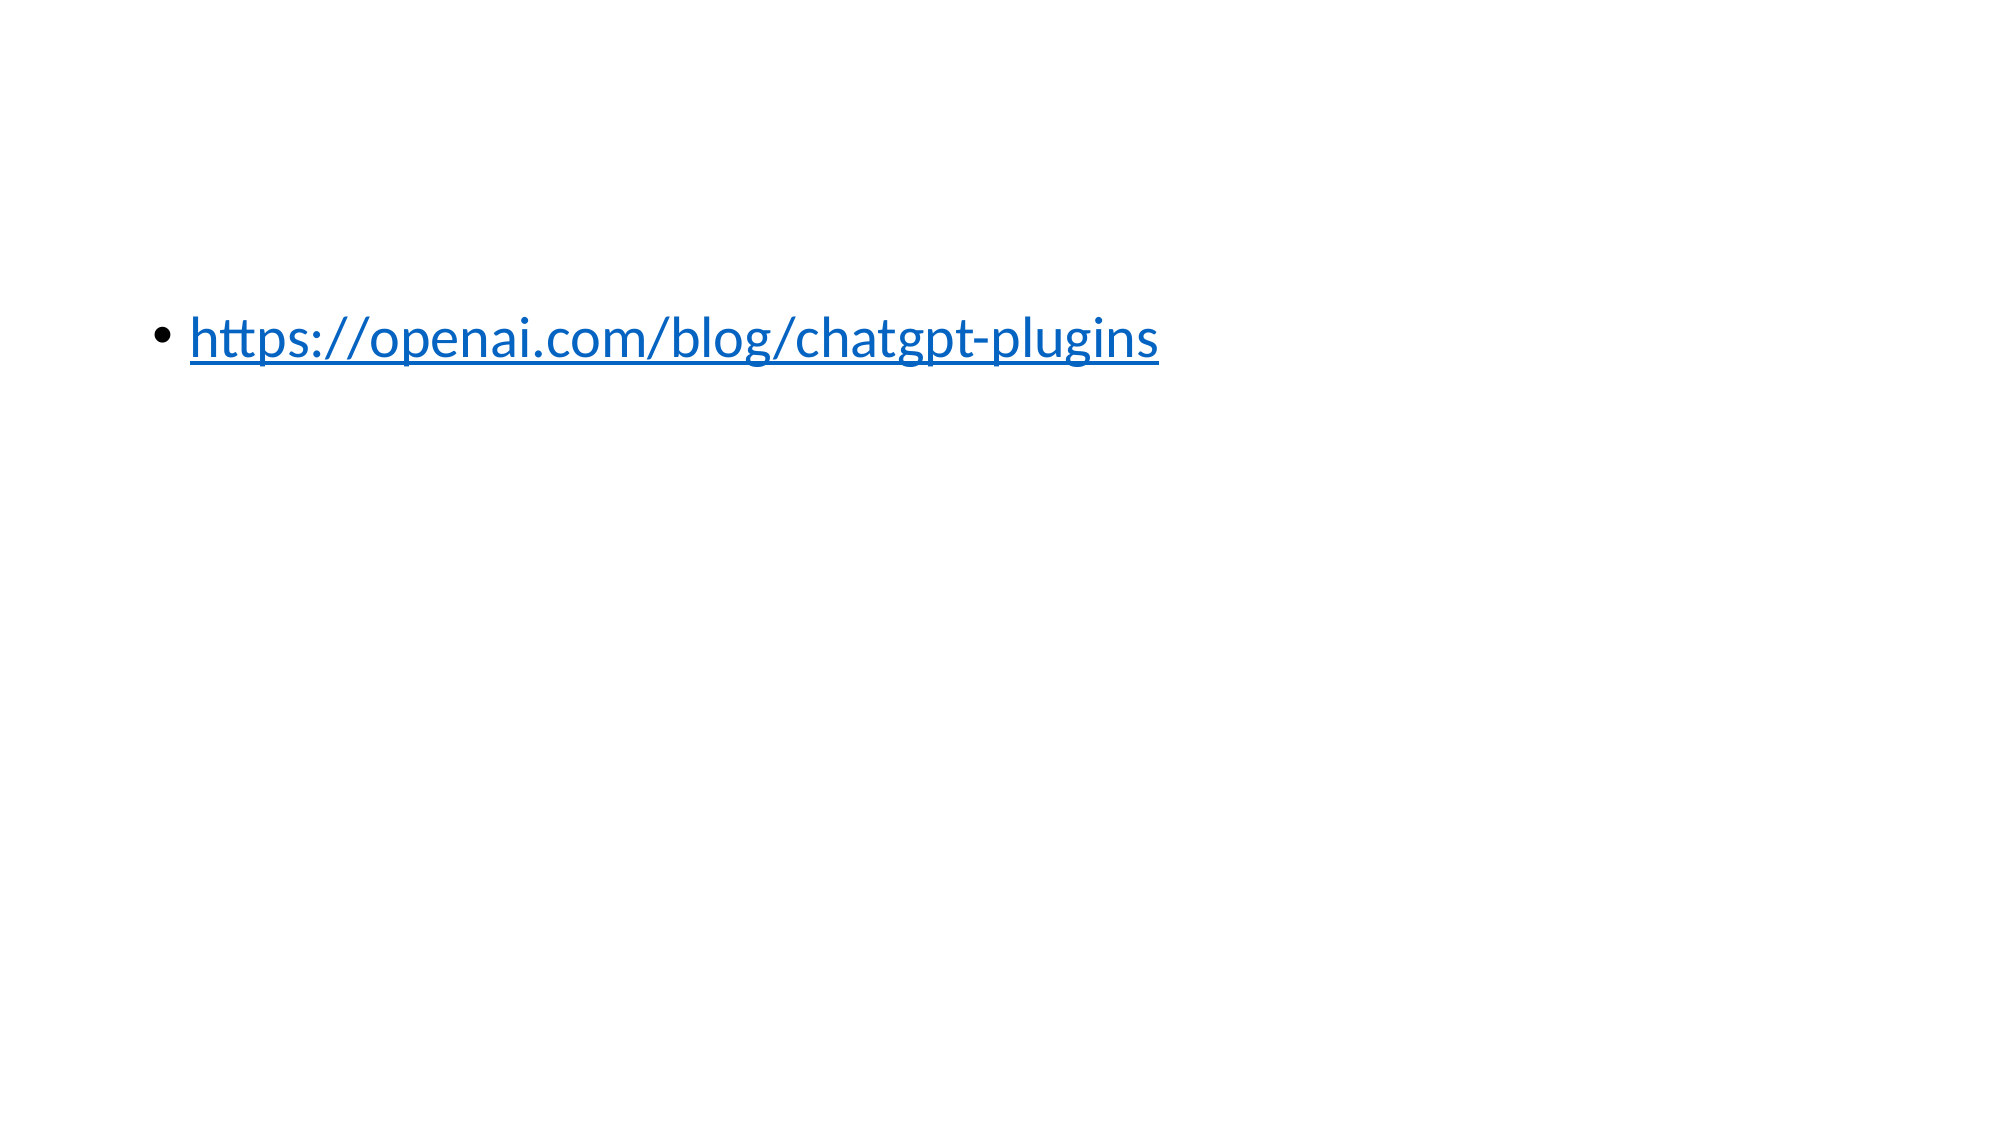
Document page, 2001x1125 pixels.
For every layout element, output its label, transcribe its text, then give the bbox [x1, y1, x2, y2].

list https://openai.com/blog/chatgpt-plugins [137, 299, 1863, 1014]
